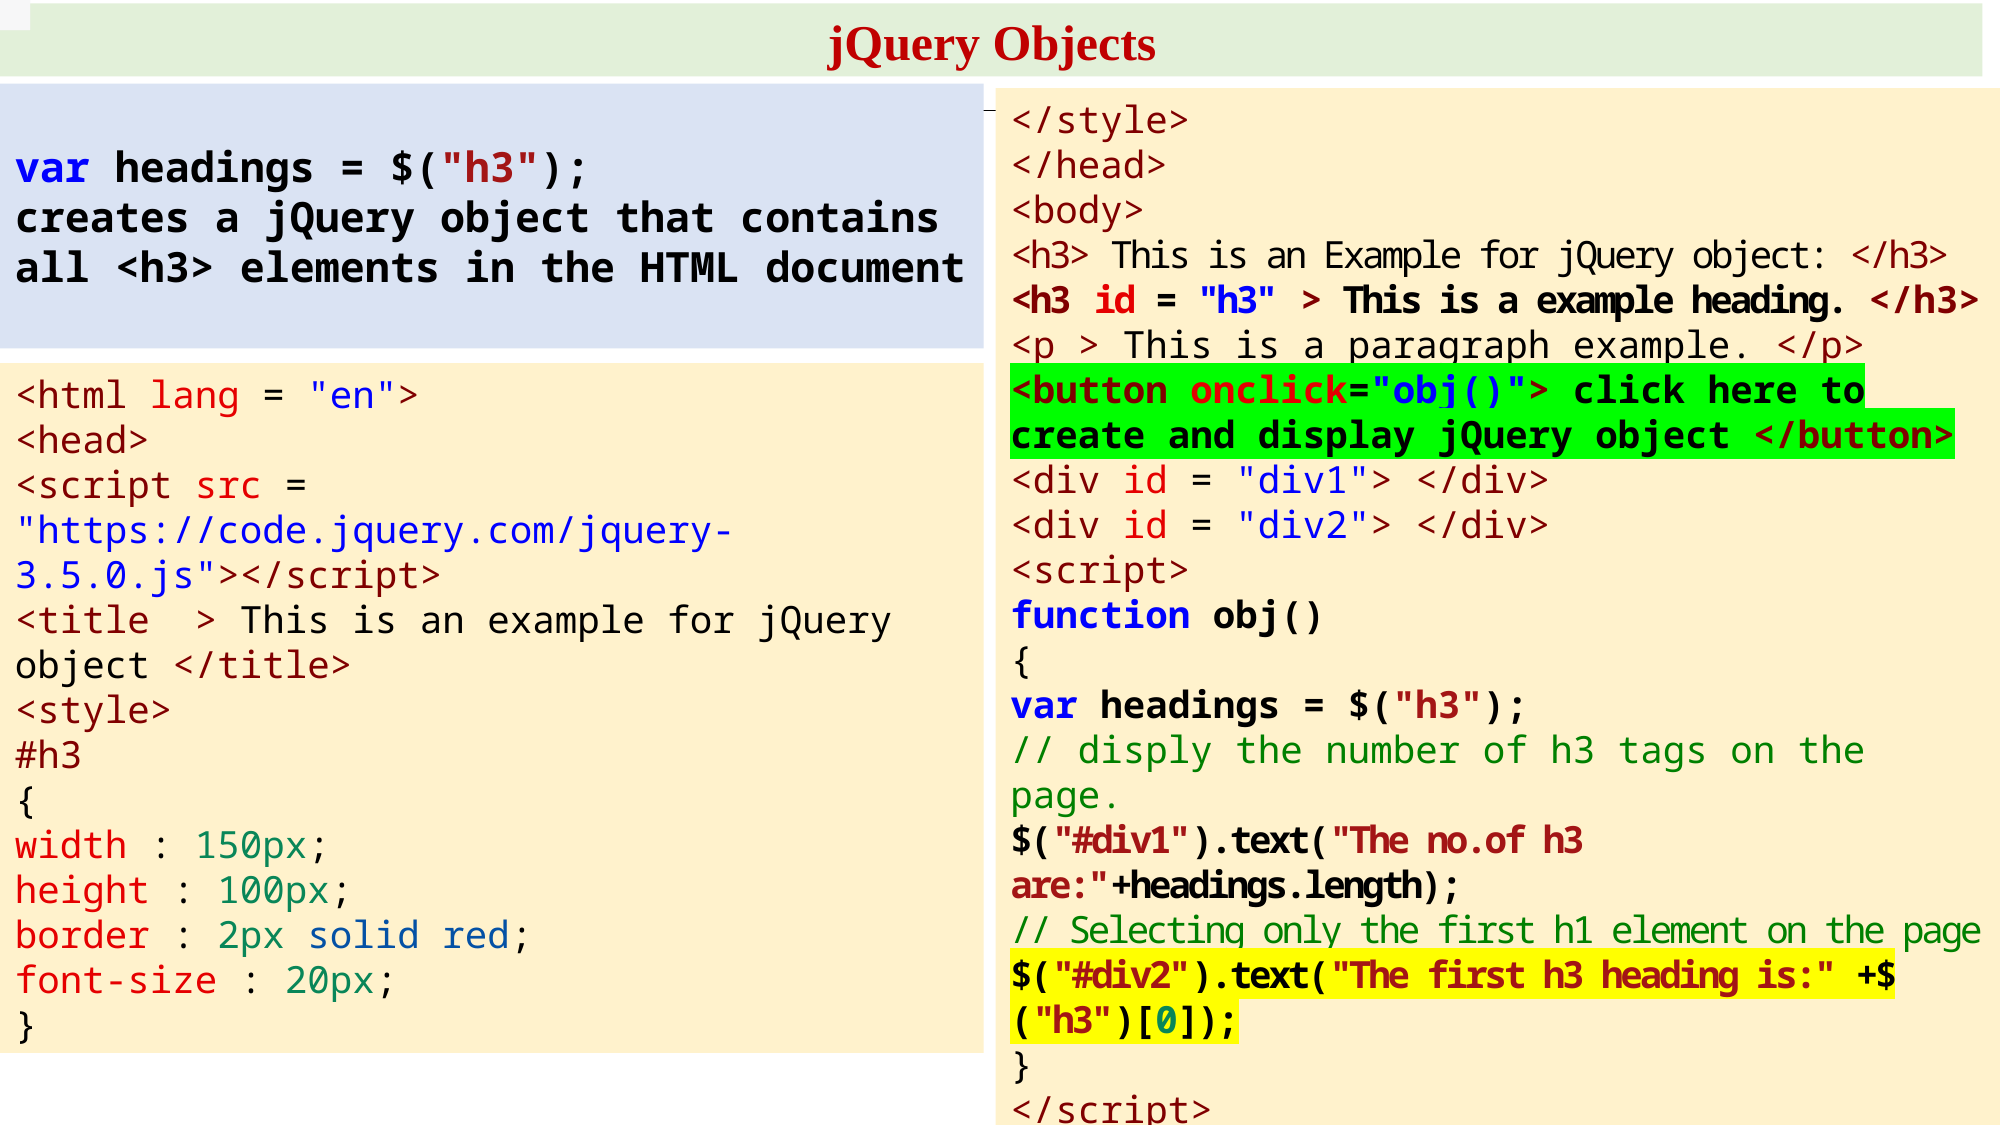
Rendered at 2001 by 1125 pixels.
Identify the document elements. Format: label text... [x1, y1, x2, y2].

text_box var headings = $("h3"); creates a jQuery object that contains all <h3> elements in the HTML document [0, 83, 984, 349]
text_box [0, 0, 31, 31]
text_box <html lang = "en"> <head> <script src = "https://code.jquery.com/jquery-3.5.0.js"></script> <title > This is an example for jQuery object </title> <style> #h3 { width : 150px; height : 100px; border : 2px solid red; font-size : 20px; } [0, 363, 984, 1053]
text_box jQuery Objects [0, 3, 1983, 77]
text_box </style> </head> <body> <h3> This is an Example for jQuery object: </h3> <h3 id = "h3" > This is a example heading. </h3> <p > This is a paragraph example. </p> <button onclick="obj()"> click here to create and display jQuery object </button> <div id = "div1"> </div> <div id = "div2"> </div> <script> function obj() { var headings = $("h3"); // disply the number of h3 tags on the page. $("#div1").text("The no.of h3 are:"+headings.length); // Selecting only the first h1 element on the page $("#div2").text("The first h3 heading is:" +$("h3")[0]); } </script> </body></html> [995, 88, 2000, 1125]
